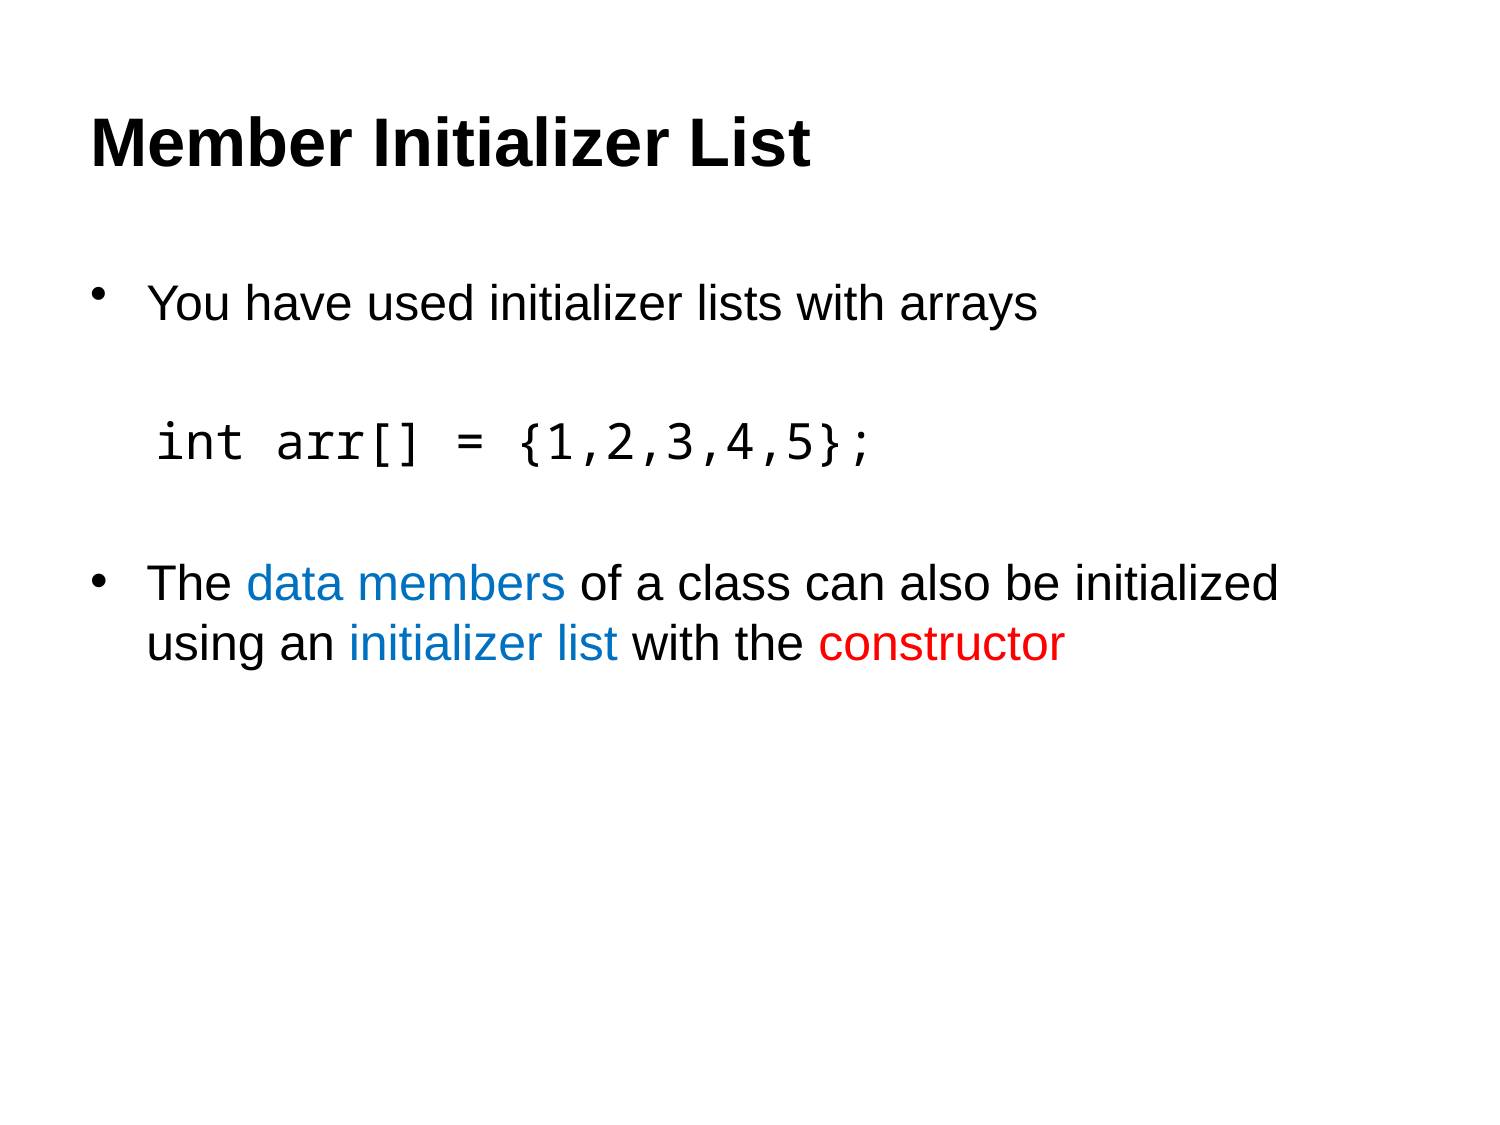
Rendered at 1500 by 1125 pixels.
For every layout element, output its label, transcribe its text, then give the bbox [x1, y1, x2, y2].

title Member Initializer List [75, 45, 1425, 233]
list You have used initializer lists with arrays int arr[] = {1,2,3,4,5}; The data members of a class can also be initialized using an initializer list with the constructor [75, 262, 1425, 1005]
